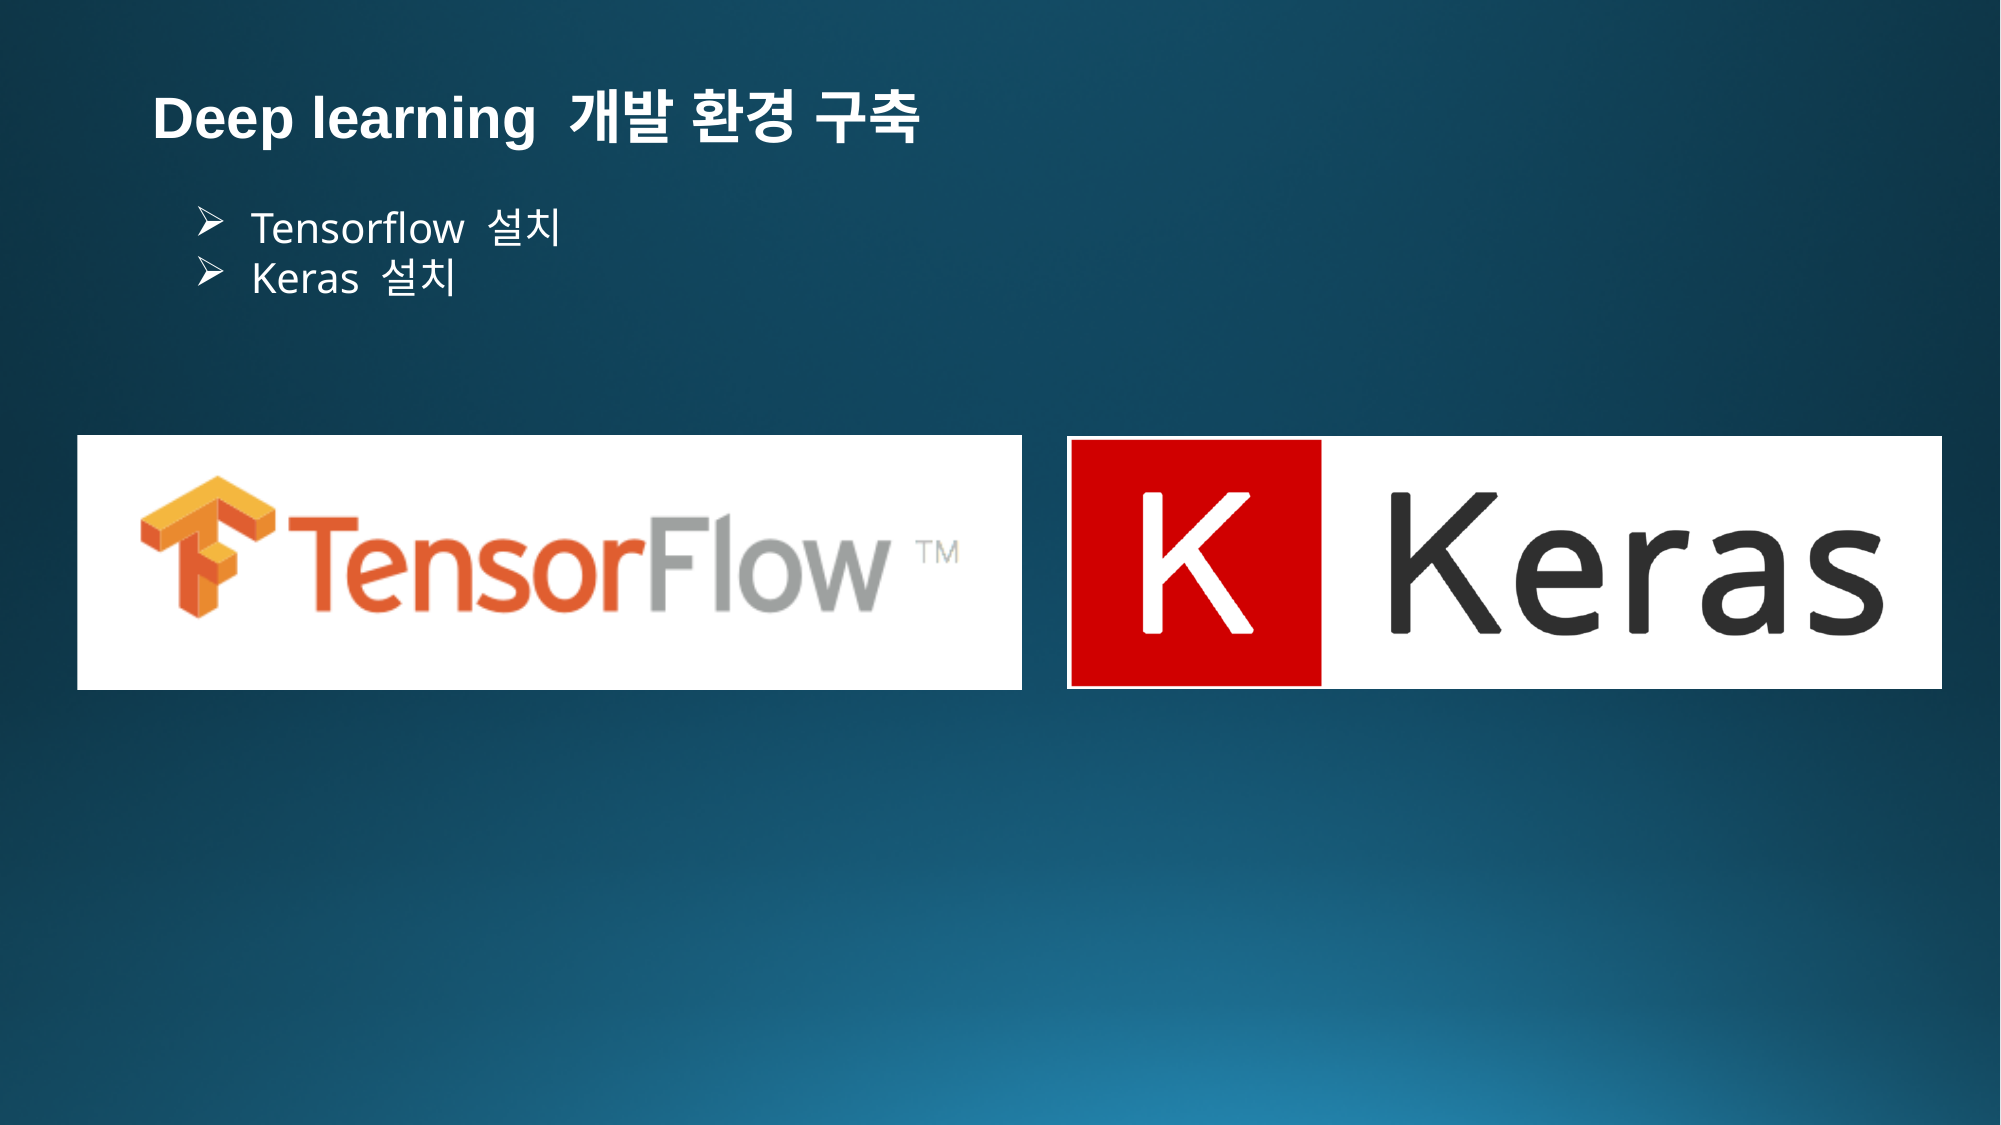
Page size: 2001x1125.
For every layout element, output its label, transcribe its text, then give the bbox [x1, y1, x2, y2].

title Deep learning 개발 환경 구축 [137, 59, 1863, 180]
picture [0, 0, 2001, 1125]
text_box Tensorflow 설치 Keras 설치 [179, 194, 1345, 310]
